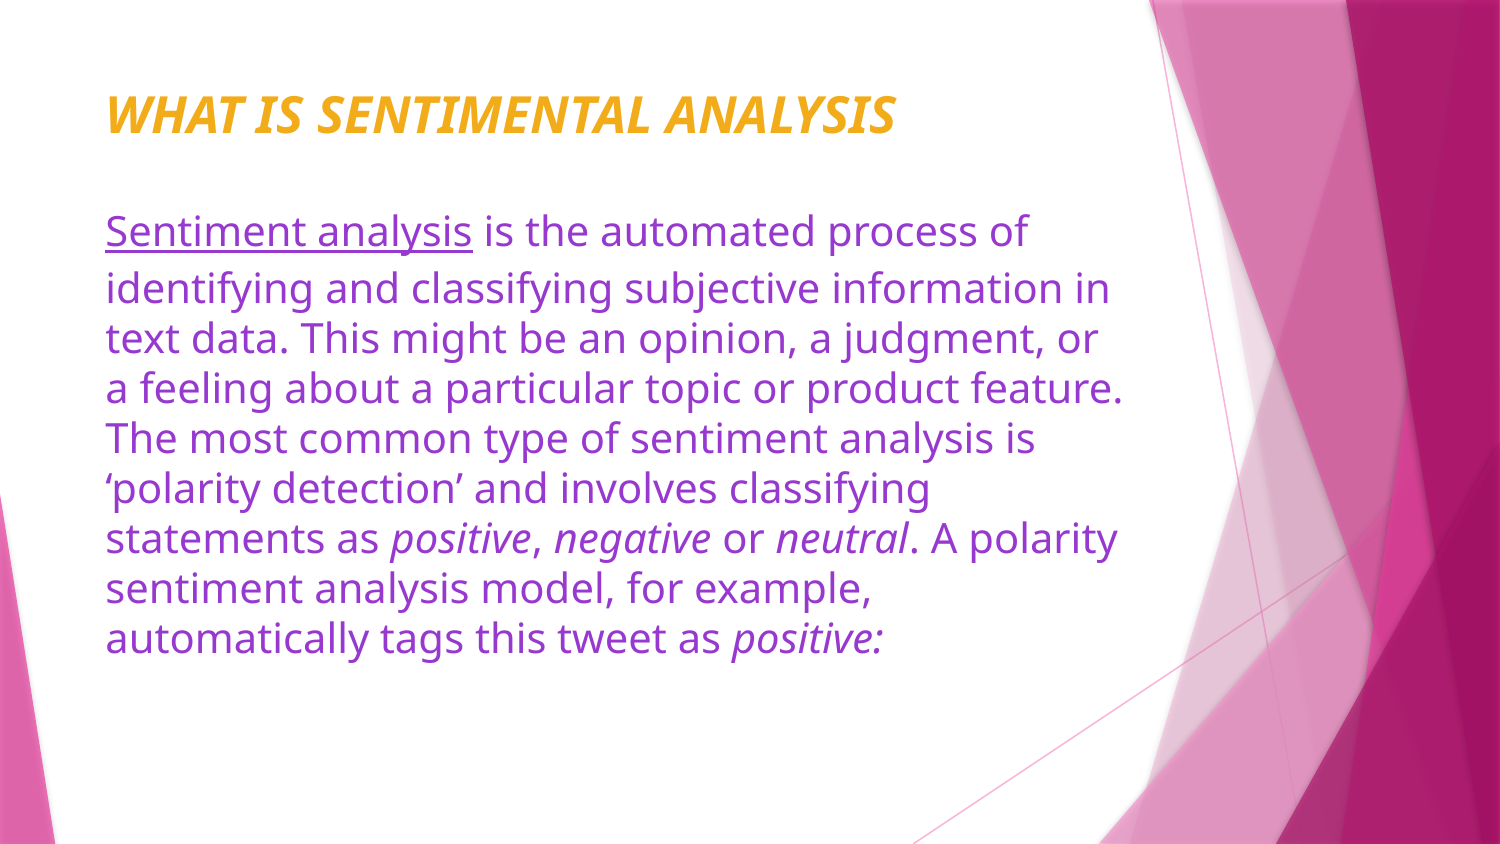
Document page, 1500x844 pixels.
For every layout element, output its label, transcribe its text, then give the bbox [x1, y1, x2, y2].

title WHAT IS SENTIMENTAL ANALYSIS Sentiment analysis is the automated process of identifying and classifying subjective information in text data. This might be an opinion, a judgment, or a feeling about a particular topic or product feature. The most common type of sentiment analysis is ‘polarity detection’ and involves classifying statements as positive, negative or neutral. A polarity sentiment analysis model, for example, automatically tags this tweet as positive: [90, 75, 1141, 705]
